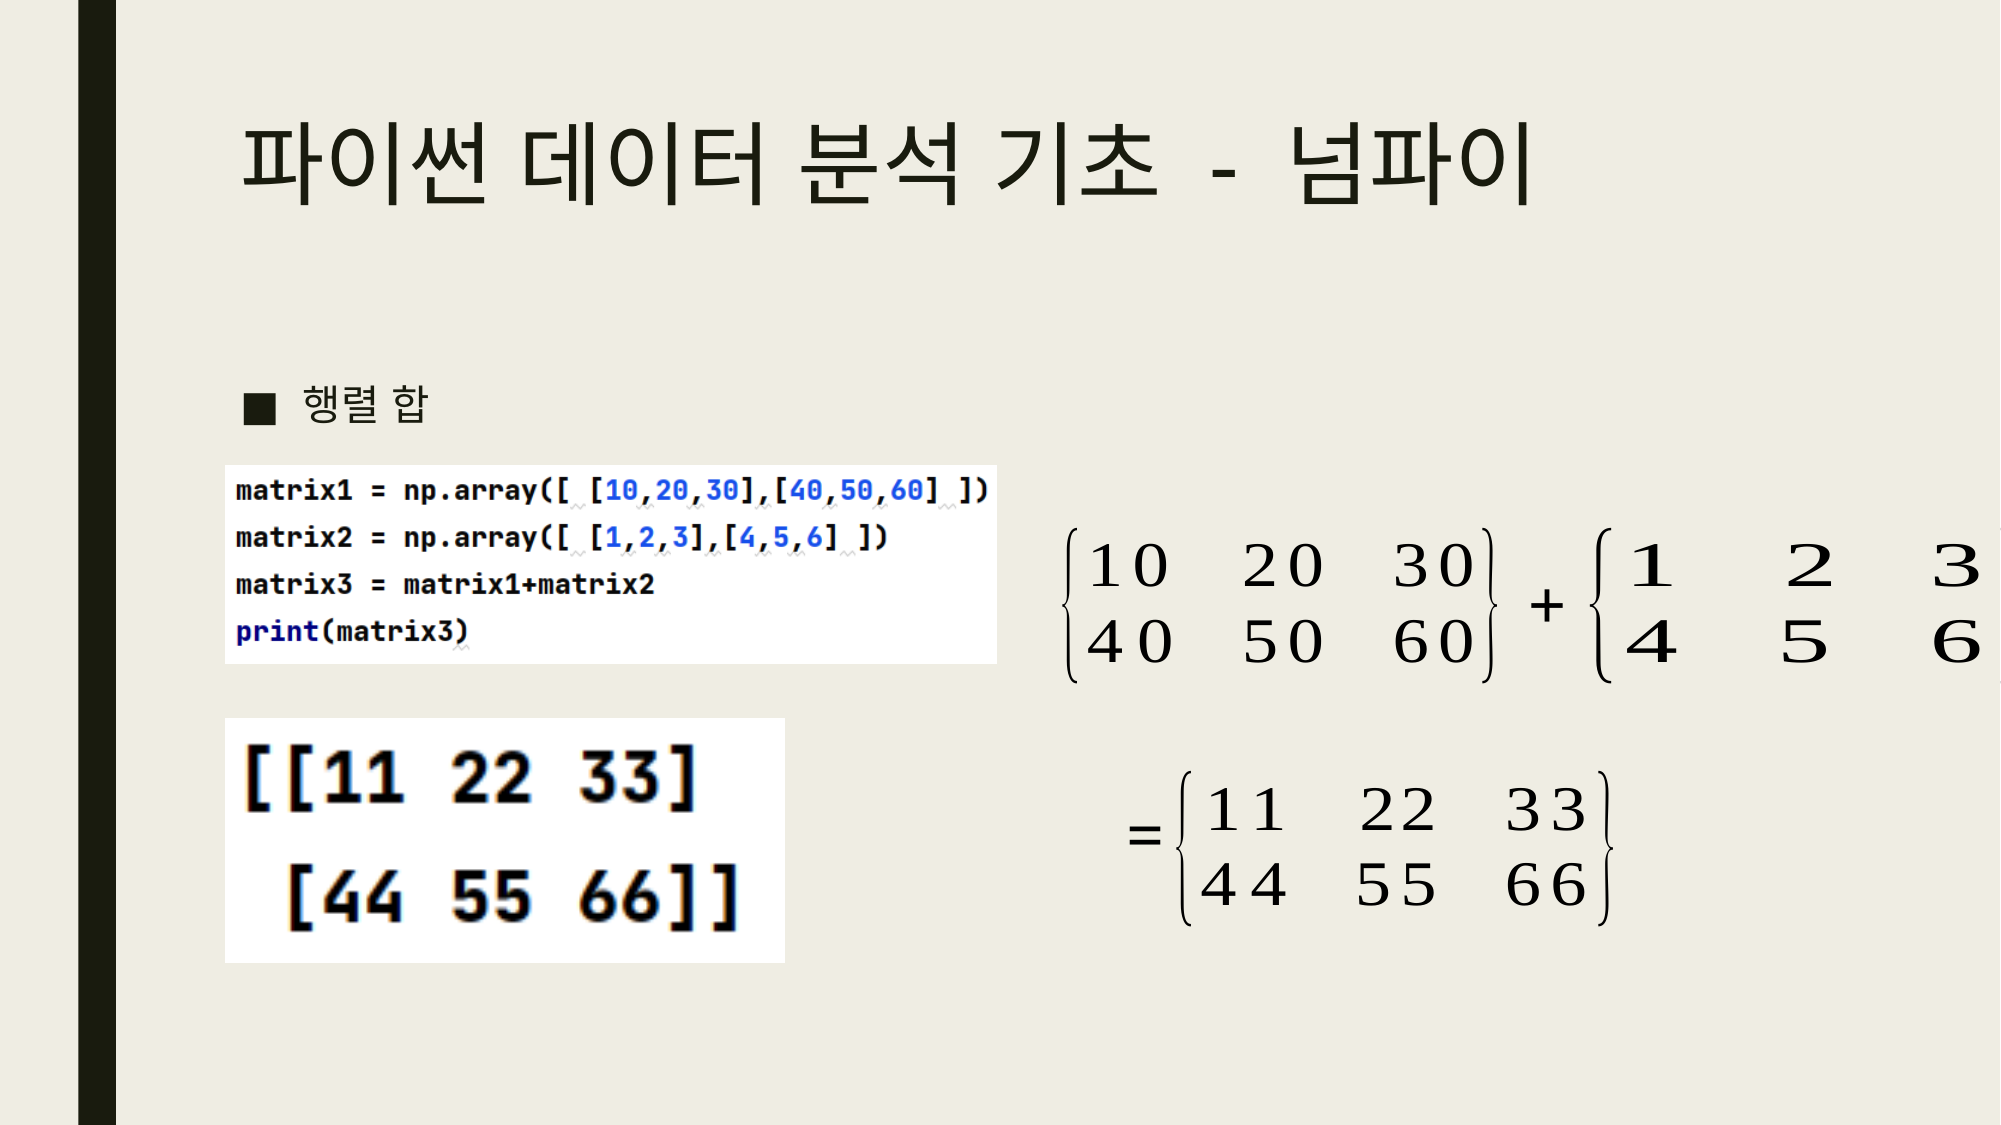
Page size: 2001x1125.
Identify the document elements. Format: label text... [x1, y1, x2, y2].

text_box + [1513, 555, 1582, 651]
list 행렬 합 [225, 375, 1800, 963]
picture [224, 718, 785, 963]
text_box = [1111, 785, 1180, 880]
title 파이썬 데이터 분석 기초 - 넘파이 [225, 112, 1800, 357]
picture [224, 465, 997, 664]
